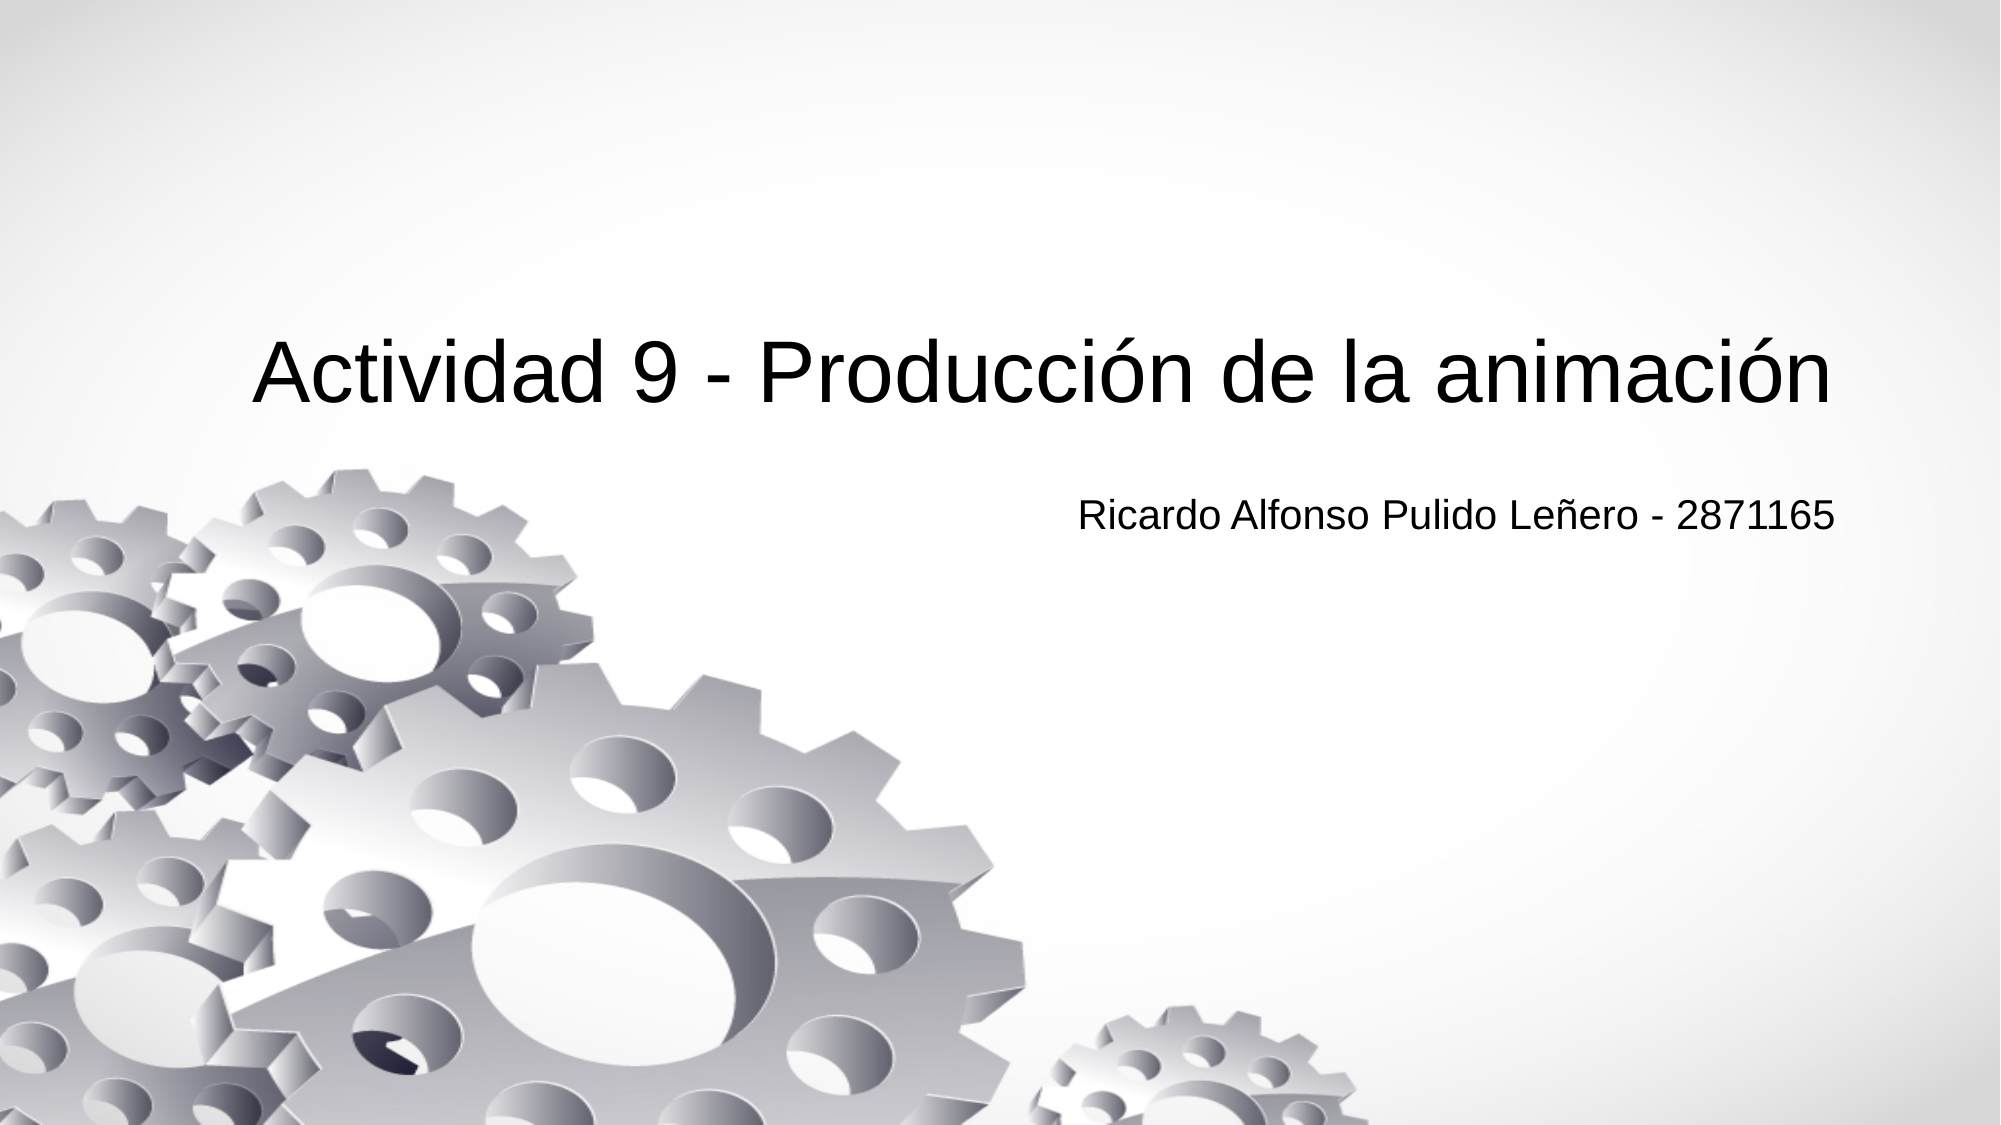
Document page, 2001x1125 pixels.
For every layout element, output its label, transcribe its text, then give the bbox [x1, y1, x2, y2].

title Actividad 9 - Producción de la animación [142, 278, 1850, 457]
picture [0, 0, 2000, 1125]
subtitle Ricardo Alfonso Pulido Leñero - 2871165 [338, 479, 1851, 768]
